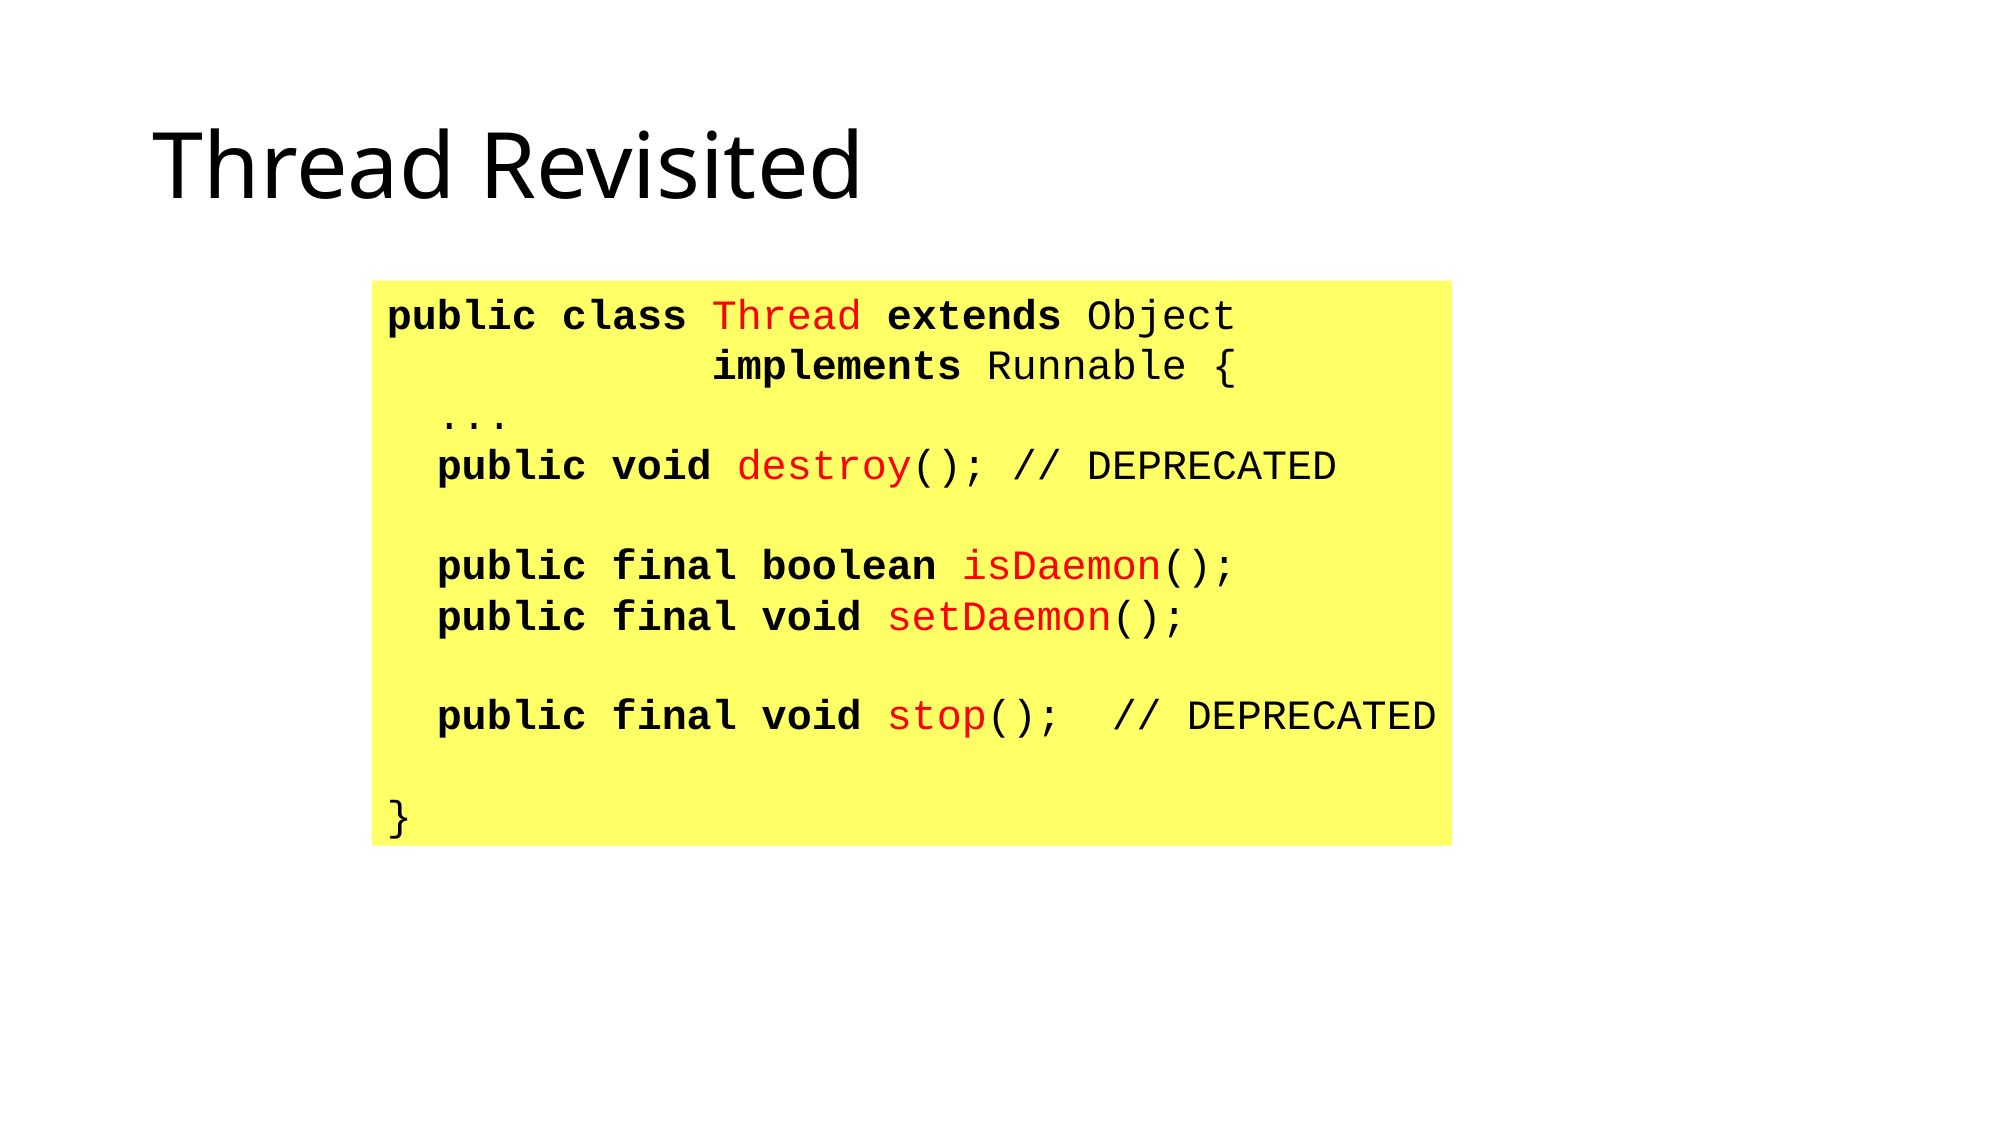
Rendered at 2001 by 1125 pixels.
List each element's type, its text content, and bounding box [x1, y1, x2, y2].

title Thread Revisited [137, 59, 1863, 278]
text_box public class Thread extends Object implements Runnable { ... public void destroy(); // DEPRECATED public final boolean isDaemon(); public final void setDaemon(); public final void stop(); // DEPRECATED } [372, 280, 1452, 846]
